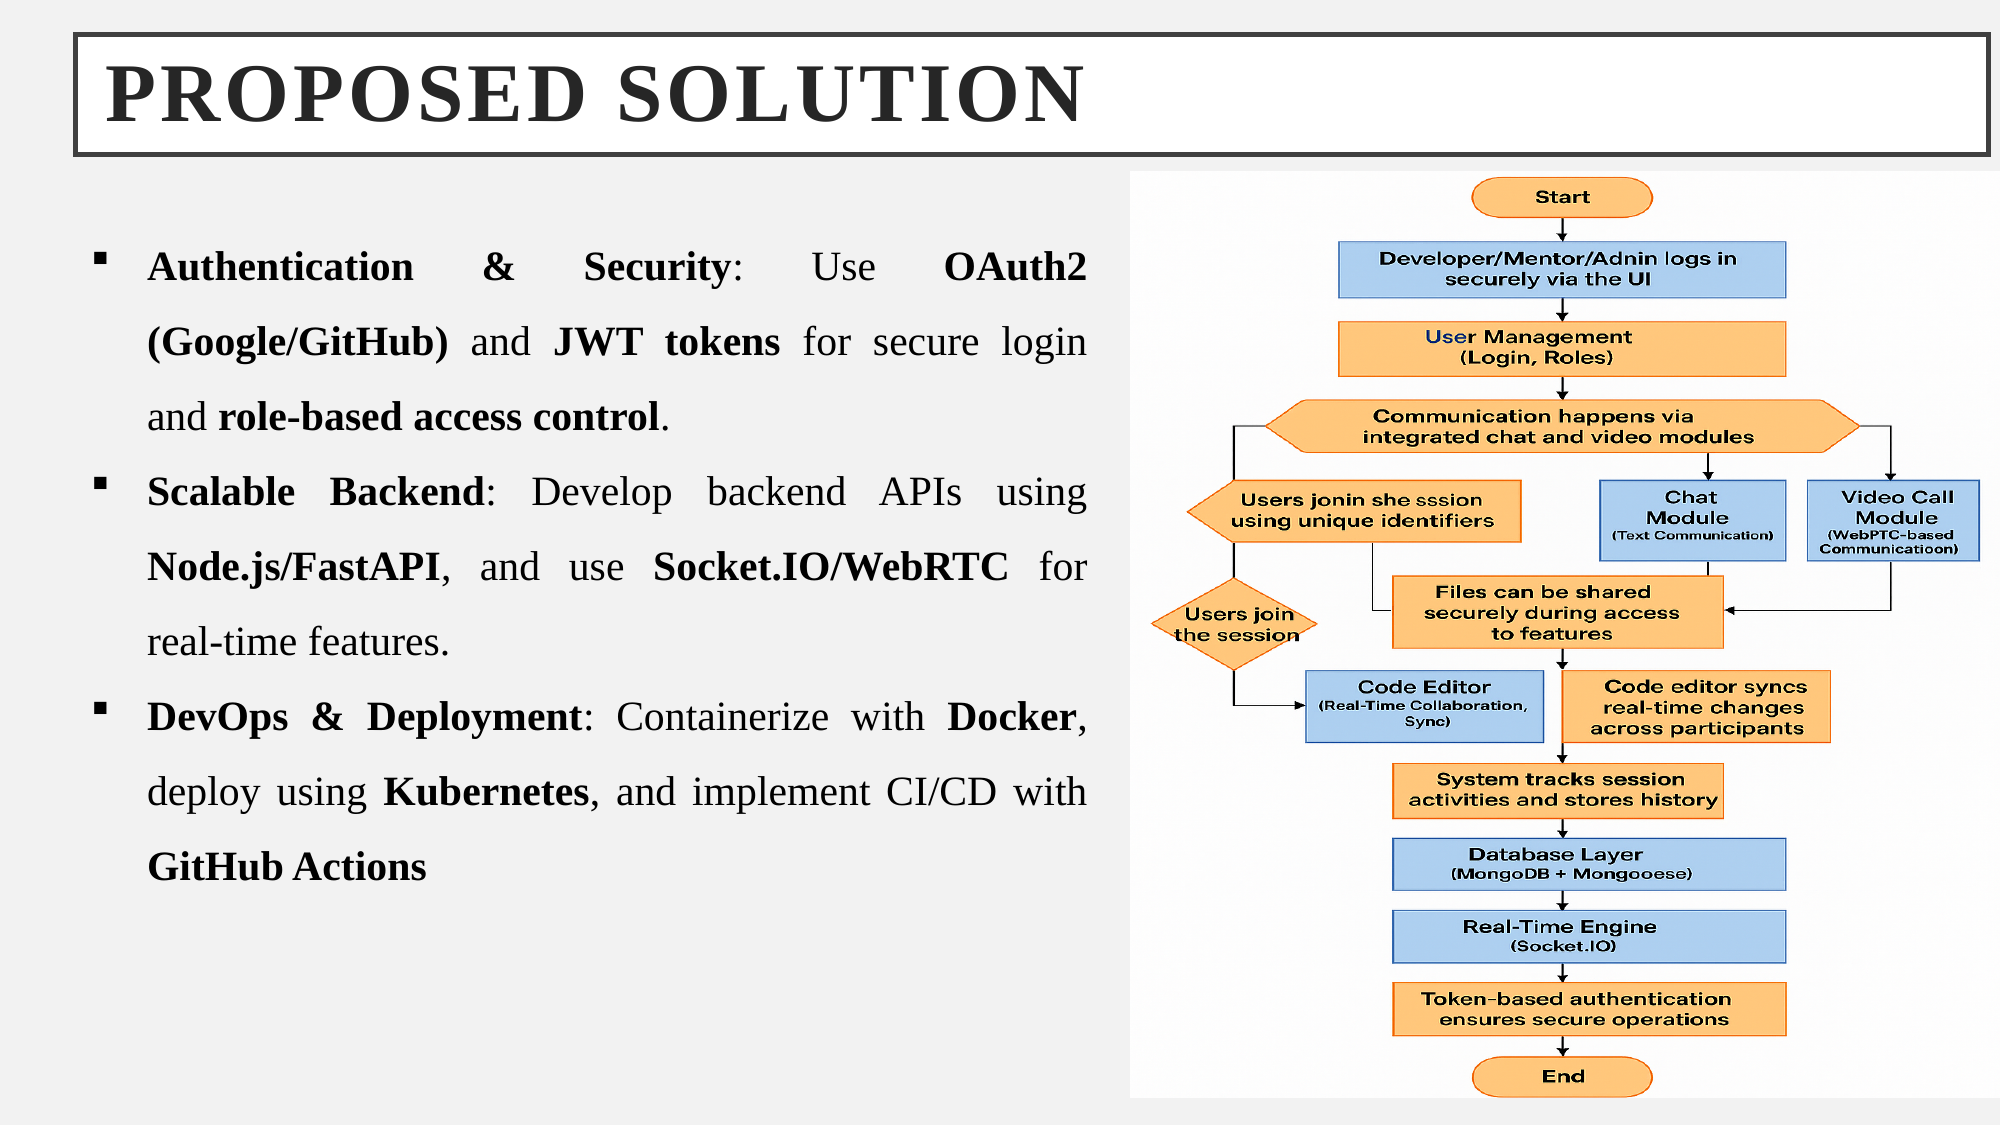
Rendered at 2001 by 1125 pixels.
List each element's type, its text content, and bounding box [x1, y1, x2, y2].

text_box Authentication & Security: Use OAuth2 (Google/GitHub) and JWT tokens for secure login and role-based access control. Scalable Backend: Develop backend APIs using Node.js/FastAPI, and use Socket.IO/WebRTC for real-time features. DevOps & Deployment: Containerize with Docker, deploy using Kubernetes, and implement CI/CD with GitHub Actions [75, 205, 1103, 896]
title Proposed Solution [73, 32, 1991, 157]
picture [1130, 171, 2000, 1098]
